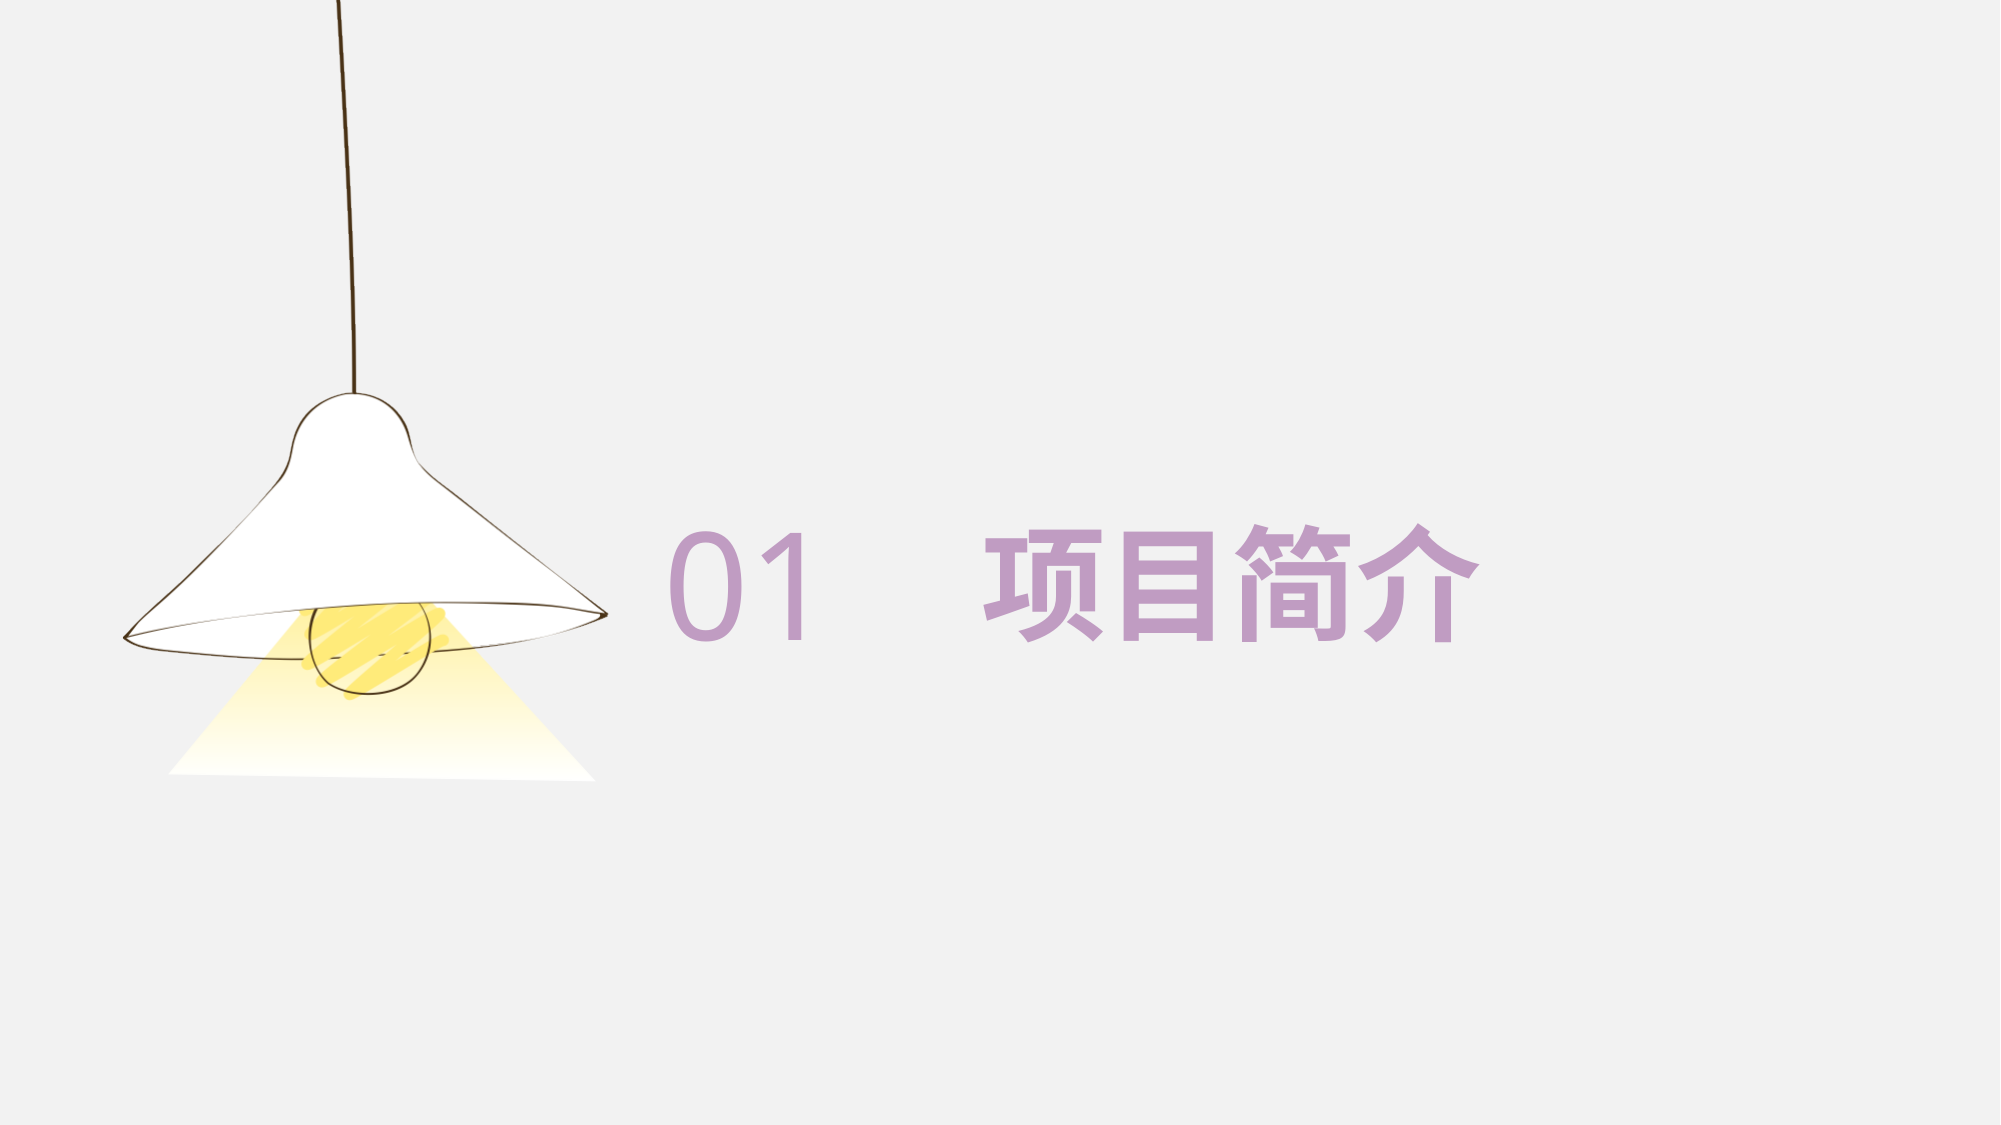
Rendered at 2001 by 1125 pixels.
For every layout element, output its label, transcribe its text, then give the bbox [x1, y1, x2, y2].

text_box 项目简介 [889, 506, 1574, 657]
picture [122, 0, 610, 782]
text_box 01 [655, 490, 843, 671]
